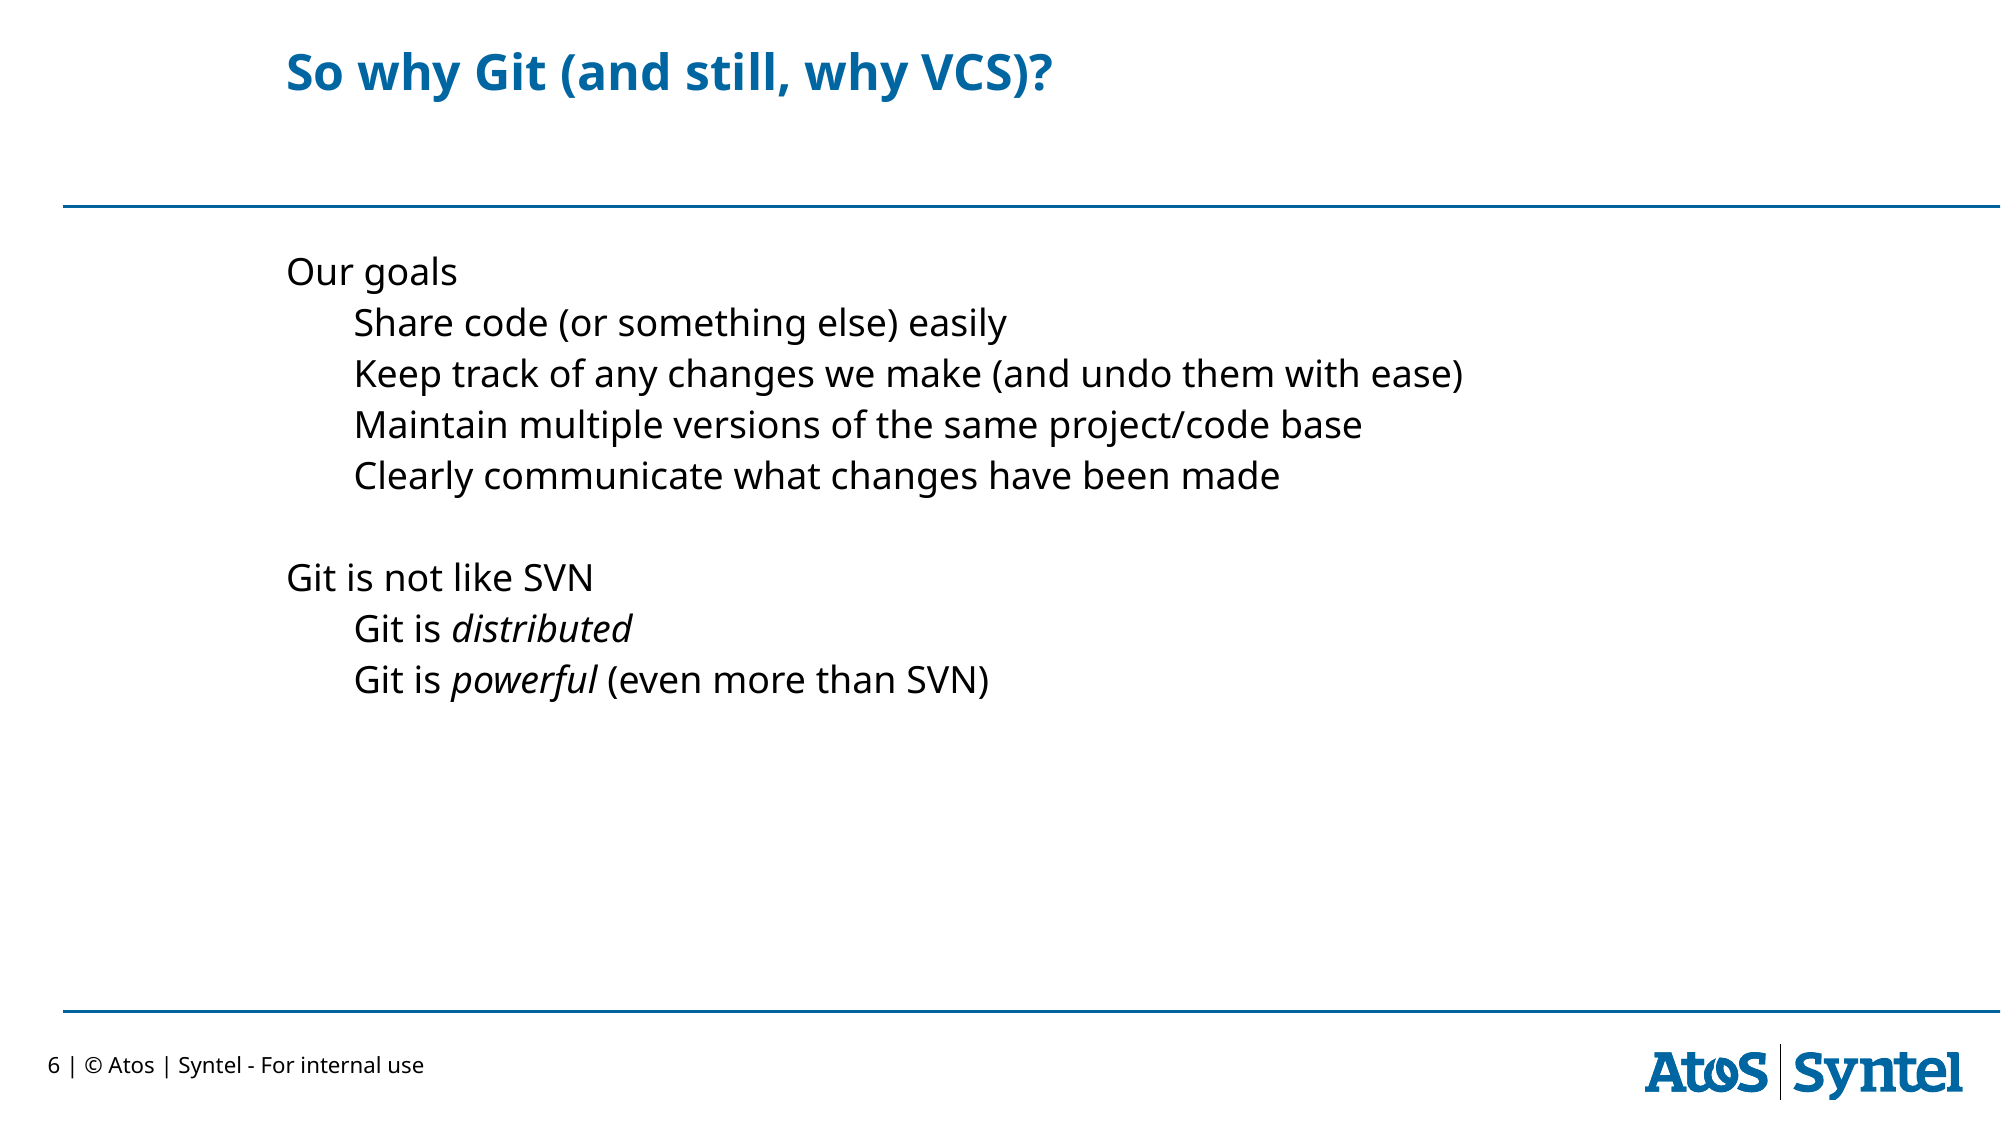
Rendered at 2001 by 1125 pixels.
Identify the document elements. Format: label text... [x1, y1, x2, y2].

title So why Git (and still, why VCS)? [286, 44, 1713, 180]
list Our goals Share code (or something else) easily Keep track of any changes we make (and undo them with ease) Maintain multiple versions of the same project/code base Clearly communicate what changes have been made Git is not like SVN Git is distributed Git is powerful (even more than SVN) [286, 251, 1713, 1062]
